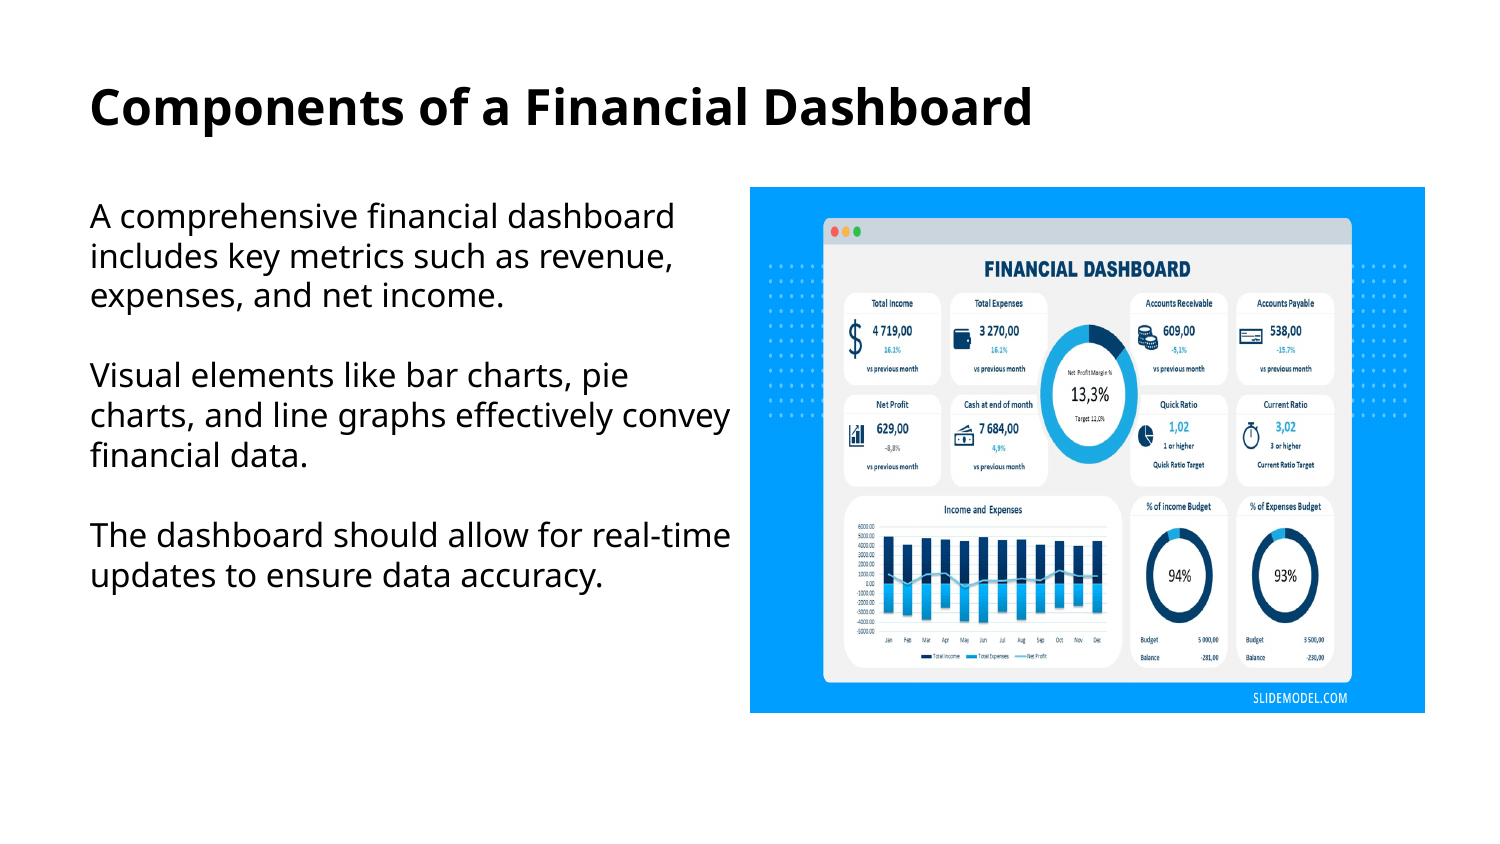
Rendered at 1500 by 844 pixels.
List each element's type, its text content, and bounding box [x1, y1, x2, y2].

text_box Components of a Financial Dashboard [74, 37, 1425, 173]
text_box A comprehensive financial dashboard includes key metrics such as revenue, expenses, and net income. Visual elements like bar charts, pie charts, and line graphs effectively convey financial data. The dashboard should allow for real-time updates to ensure data accuracy. [74, 187, 749, 713]
picture [749, 187, 1425, 713]
